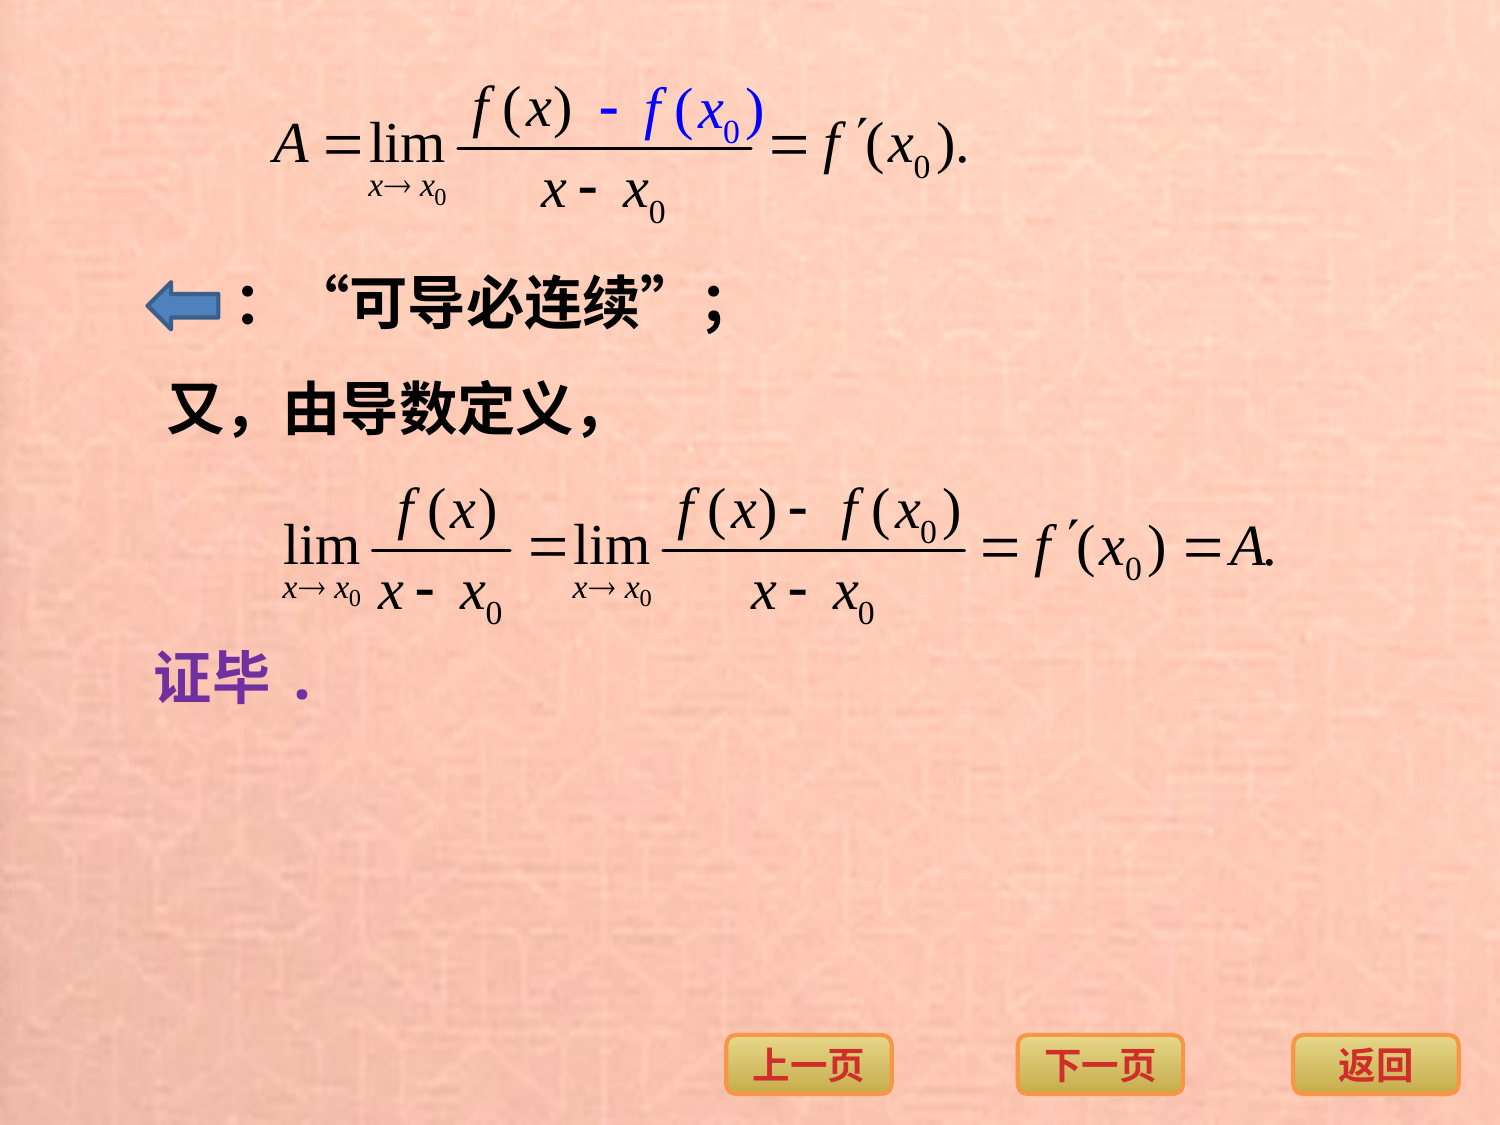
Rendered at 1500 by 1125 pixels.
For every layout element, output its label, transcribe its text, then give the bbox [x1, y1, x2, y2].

text_box 证毕. [139, 633, 335, 719]
text_box 又，由导数定义， [151, 364, 648, 450]
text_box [265, 77, 971, 230]
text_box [596, 77, 770, 150]
text_box ：“可导必连续”； [218, 258, 746, 344]
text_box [974, 514, 1277, 587]
picture [0, 1, 1500, 1125]
text_box [145, 280, 218, 332]
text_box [277, 479, 971, 632]
